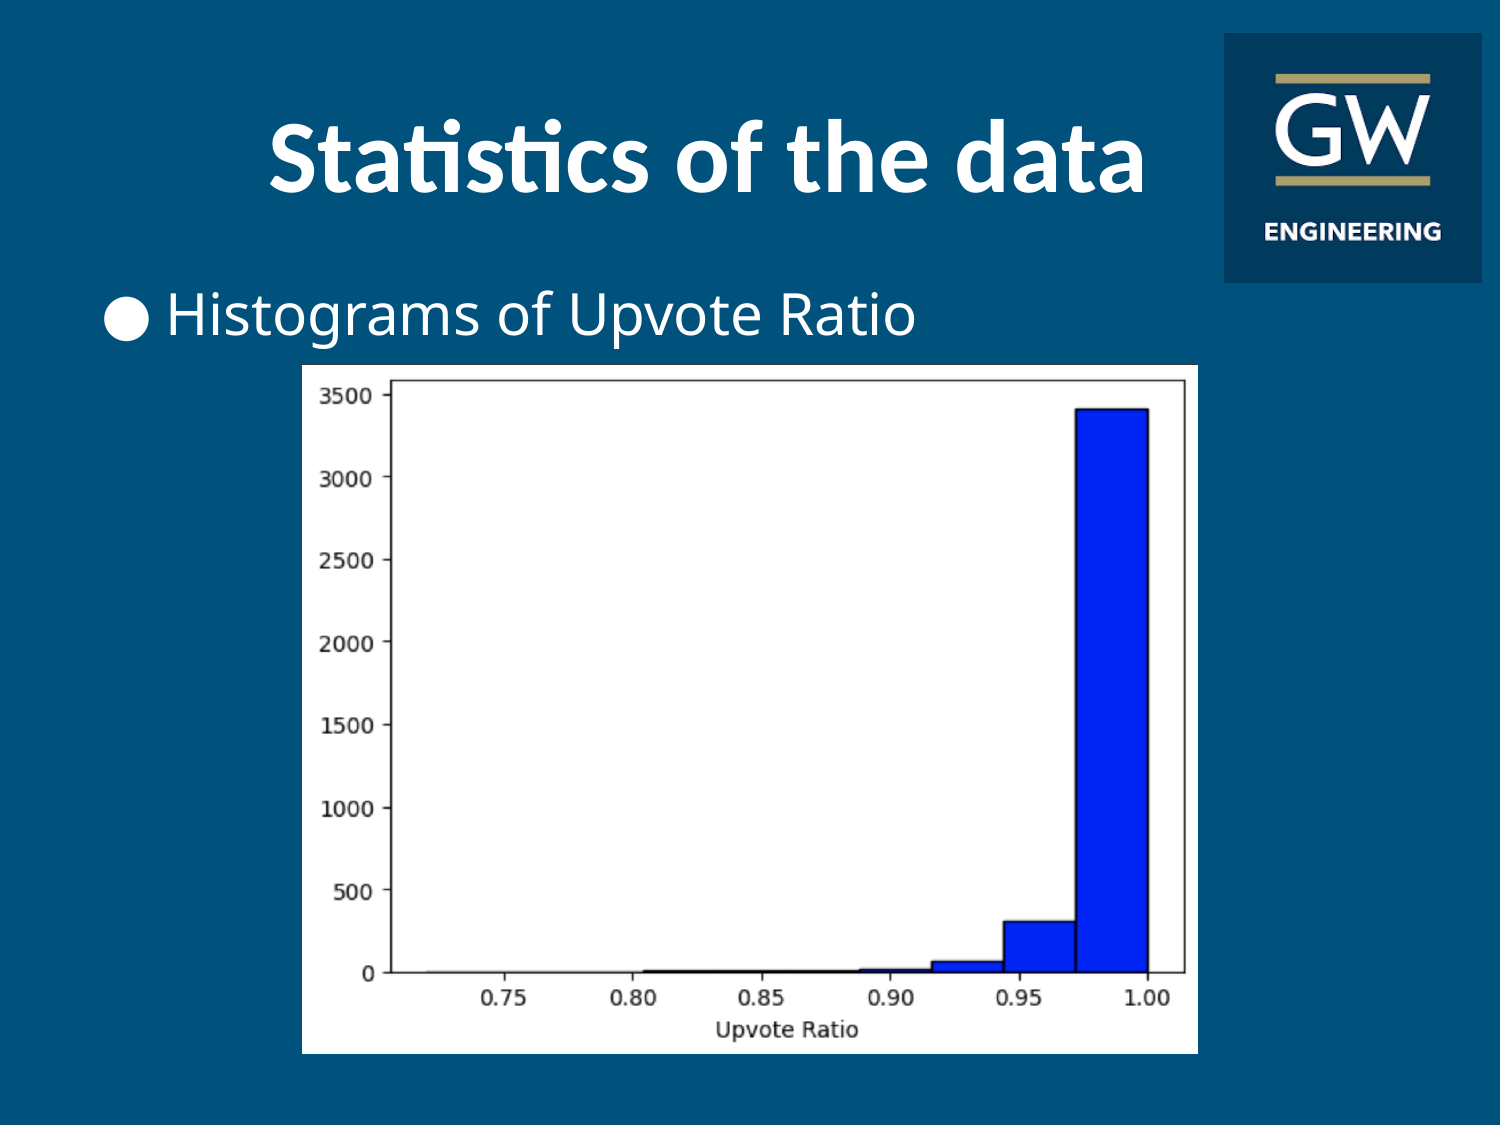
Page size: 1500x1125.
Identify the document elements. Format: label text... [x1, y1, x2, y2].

list Histograms of Upvote Ratio [75, 259, 1425, 1125]
picture [303, 365, 1197, 1053]
title Statistics of the data [101, 80, 1219, 235]
picture [1225, 34, 1481, 282]
